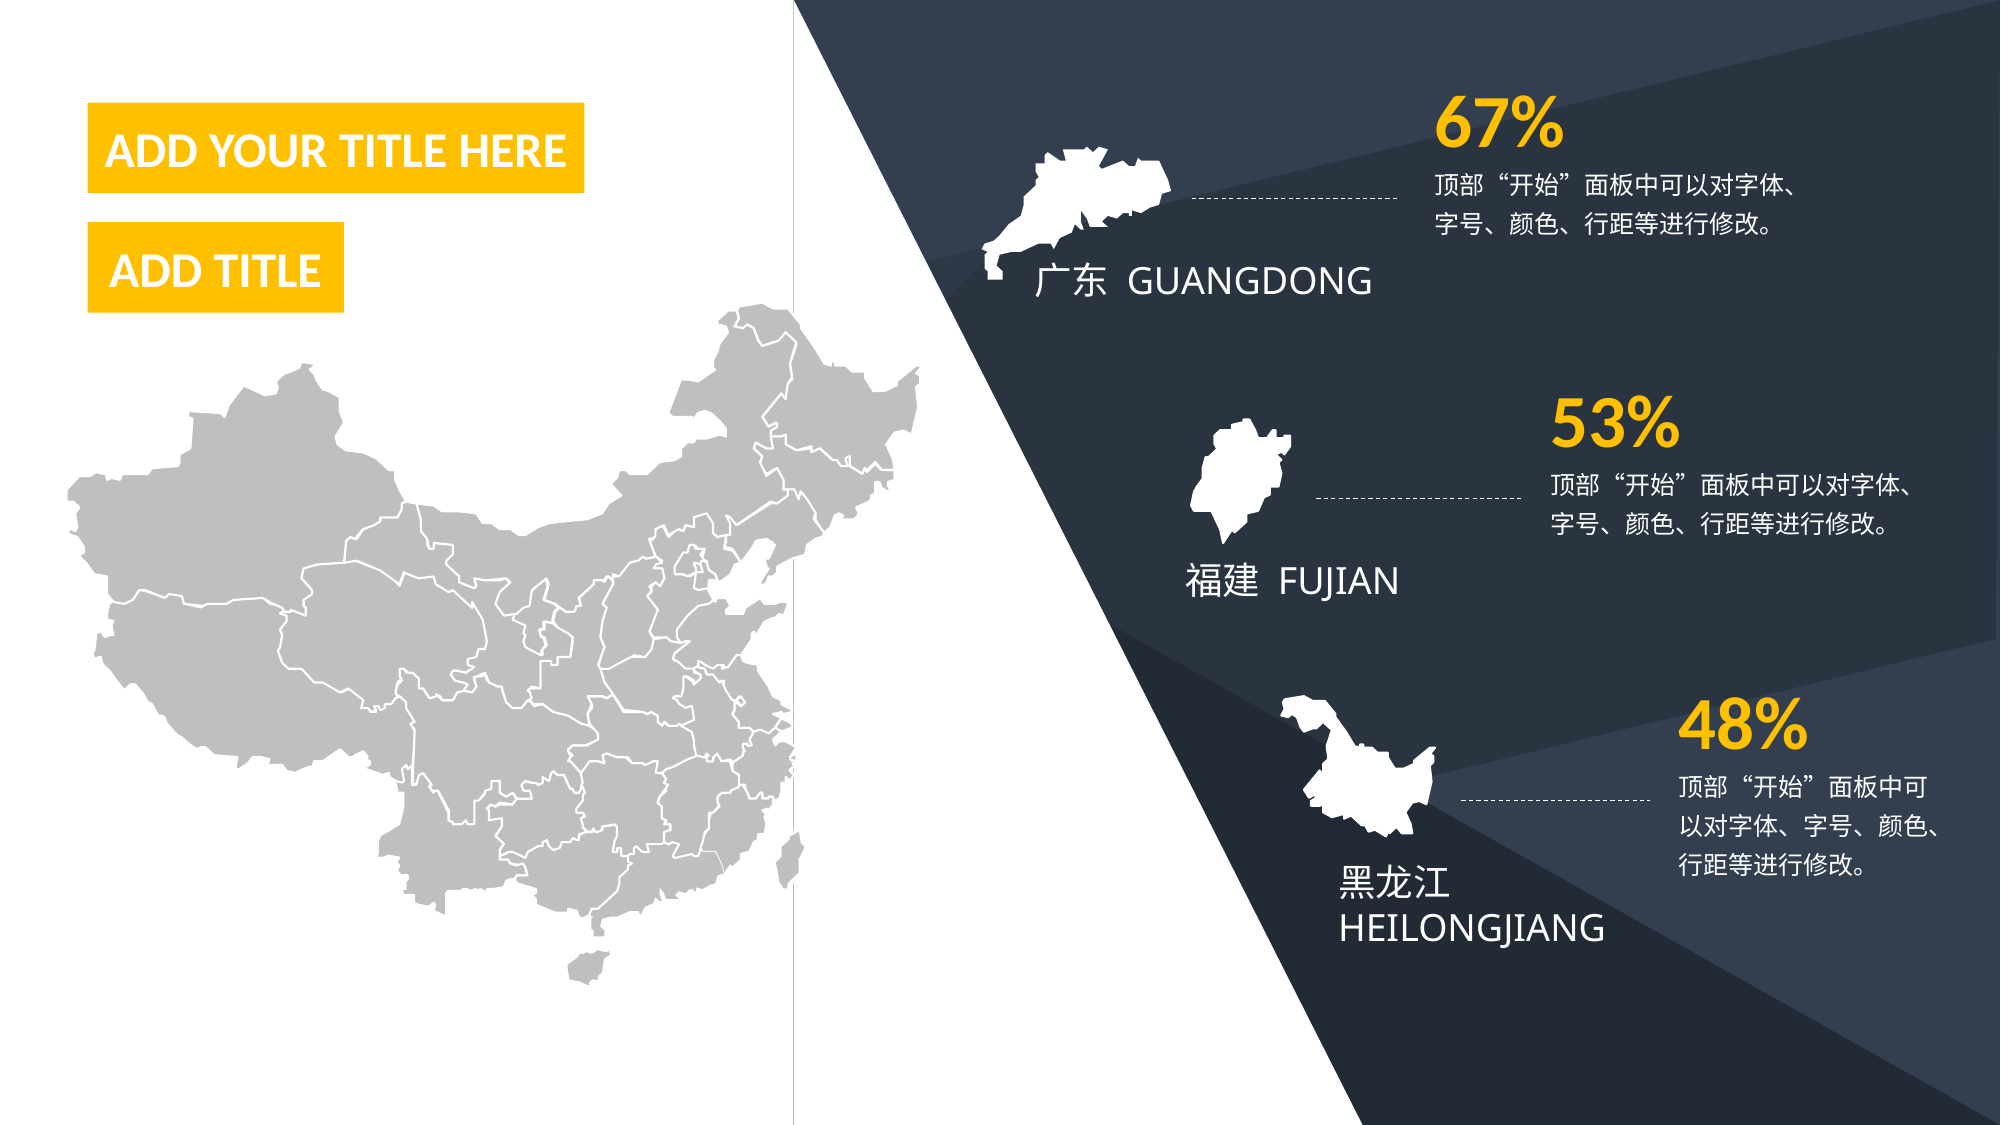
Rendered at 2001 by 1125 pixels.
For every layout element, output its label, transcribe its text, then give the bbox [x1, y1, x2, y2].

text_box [0, 0, 1363, 1125]
text_box 48% [1663, 667, 1860, 772]
text_box 顶部“开始”面板中可以对字体、字号、颜色、行距等进行修改。 [1535, 452, 1959, 546]
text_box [66, 302, 923, 988]
text_box 顶部“开始”面板中可以对字体、字号、颜色、行距等进行修改。 [1663, 755, 1965, 887]
text_box 53% [1535, 364, 1733, 470]
text_box 福建 FUJIAN [1363, 549, 1587, 610]
text_box 黑龙江 HEILONGJIANG [1363, 851, 1739, 957]
text_box 广东 GUANGDONG [1363, 249, 1436, 310]
text_box [1363, 744, 1436, 837]
text_box 顶部“开始”面板中可以对字体、字号、颜色、行距等进行修改。 [1420, 152, 1843, 246]
text_box 67% [1420, 64, 1617, 170]
